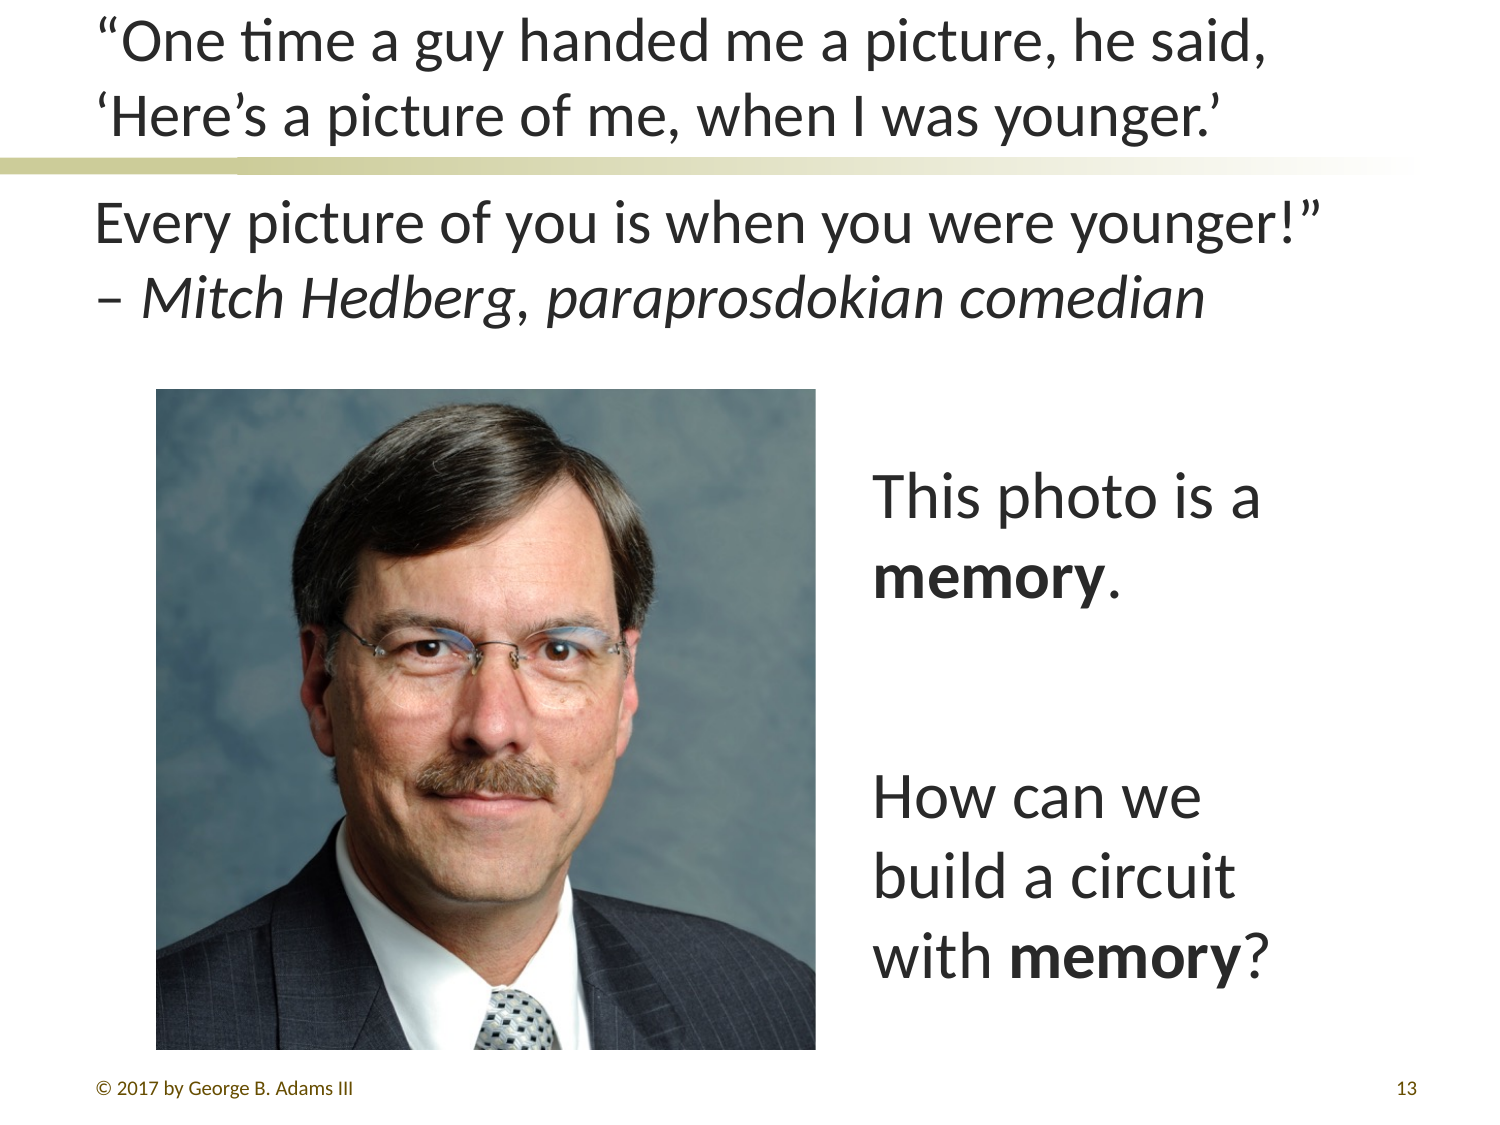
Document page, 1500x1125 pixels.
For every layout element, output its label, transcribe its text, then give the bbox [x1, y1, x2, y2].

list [154, 388, 816, 1050]
text_box How can we build a circuit with memory? [858, 744, 1332, 1000]
title “One time a guy handed me a picture, he said, ‘Here’s a picture of me, when I was younger.’ [79, 34, 1432, 157]
slide_number 13 [1119, 1067, 1433, 1099]
slide_number © 2017 by George B. Adams III [79, 1067, 406, 1099]
text_box This photo is a memory. [858, 444, 1299, 619]
text_box Every picture of you is when you were younger!” – Mitch Hedberg, paraprosdokian comedian [79, 173, 1355, 339]
